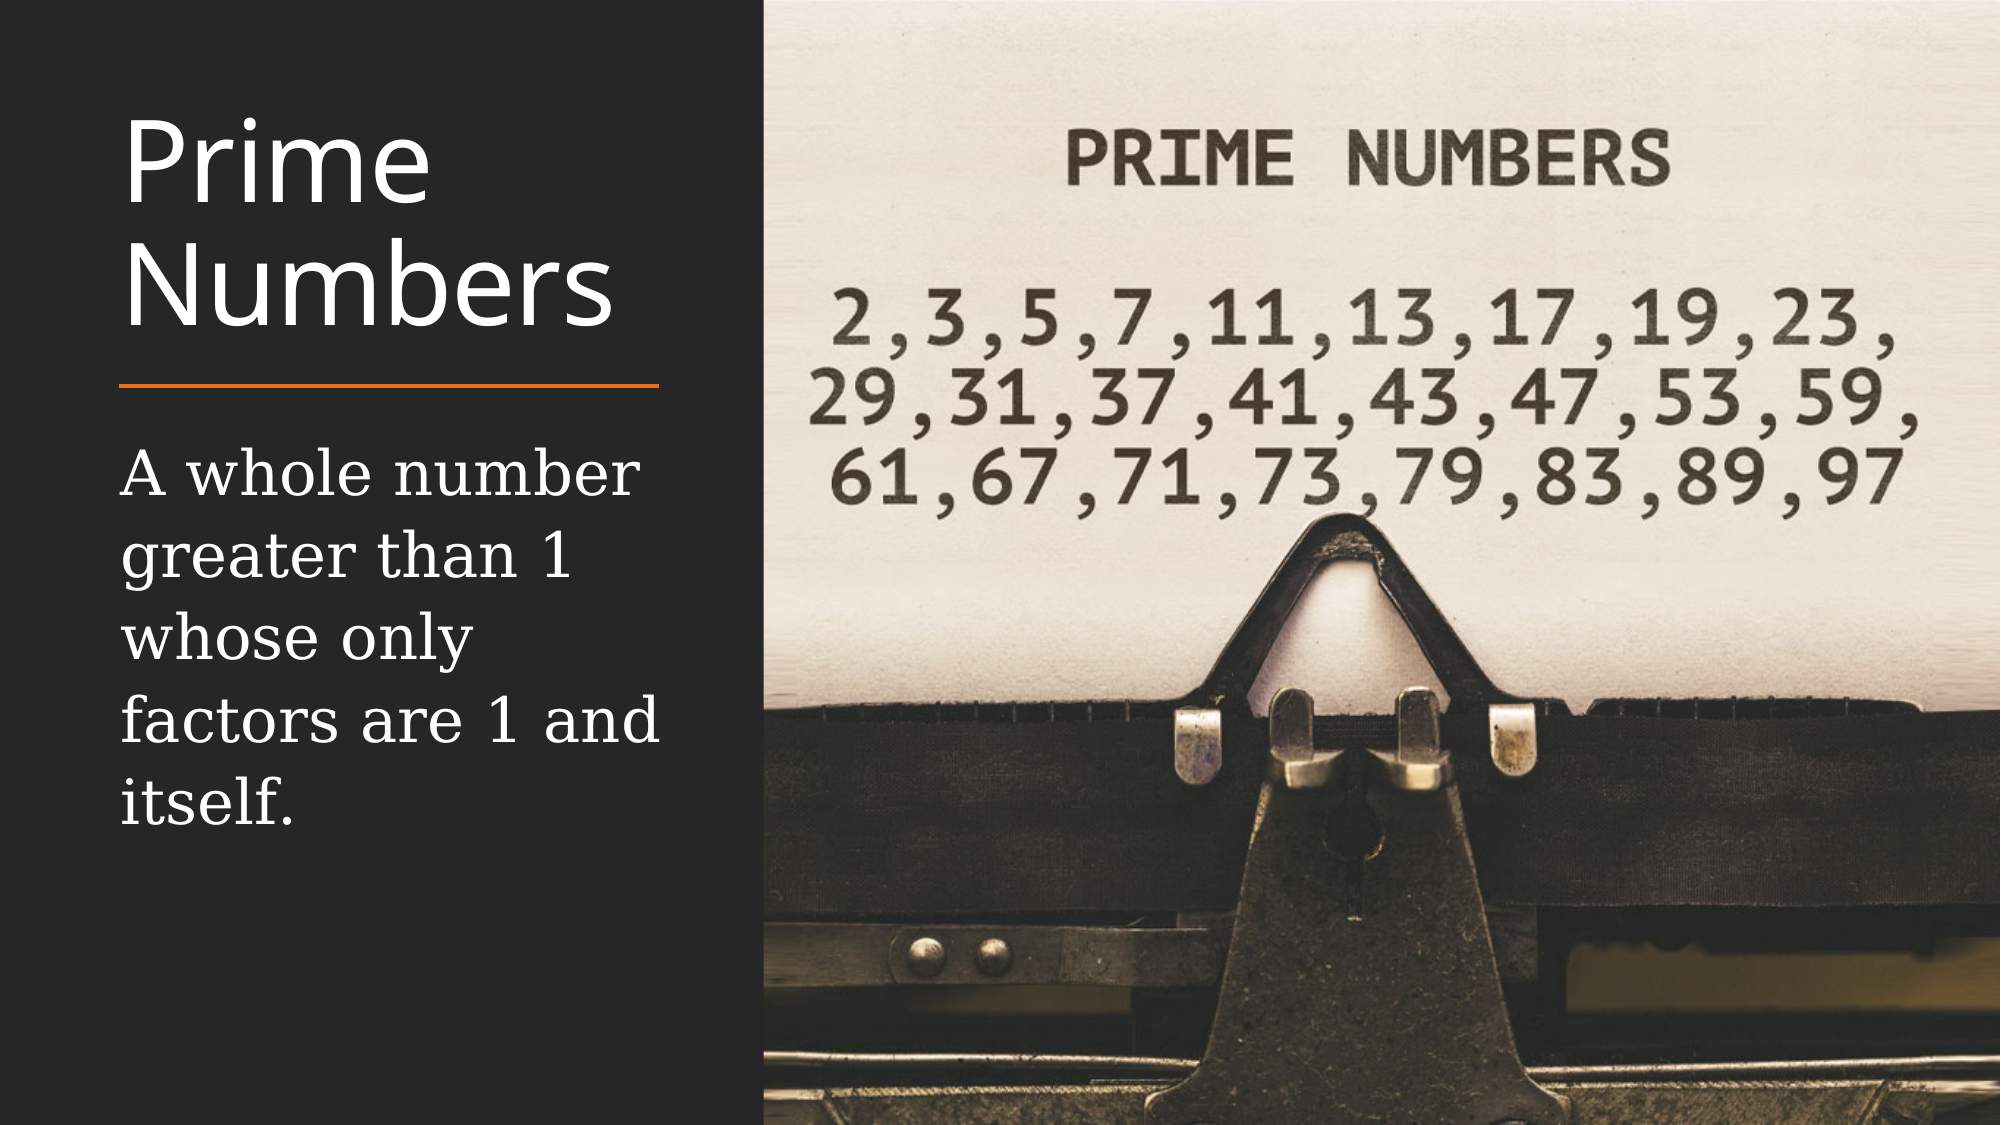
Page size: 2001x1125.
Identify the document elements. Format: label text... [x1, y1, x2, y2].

list A whole number greater than 1 whose only factors are 1 and itself. [105, 417, 672, 966]
text_box [0, 0, 762, 1125]
picture [762, 0, 2000, 1125]
title Prime Numbers [105, 84, 672, 359]
